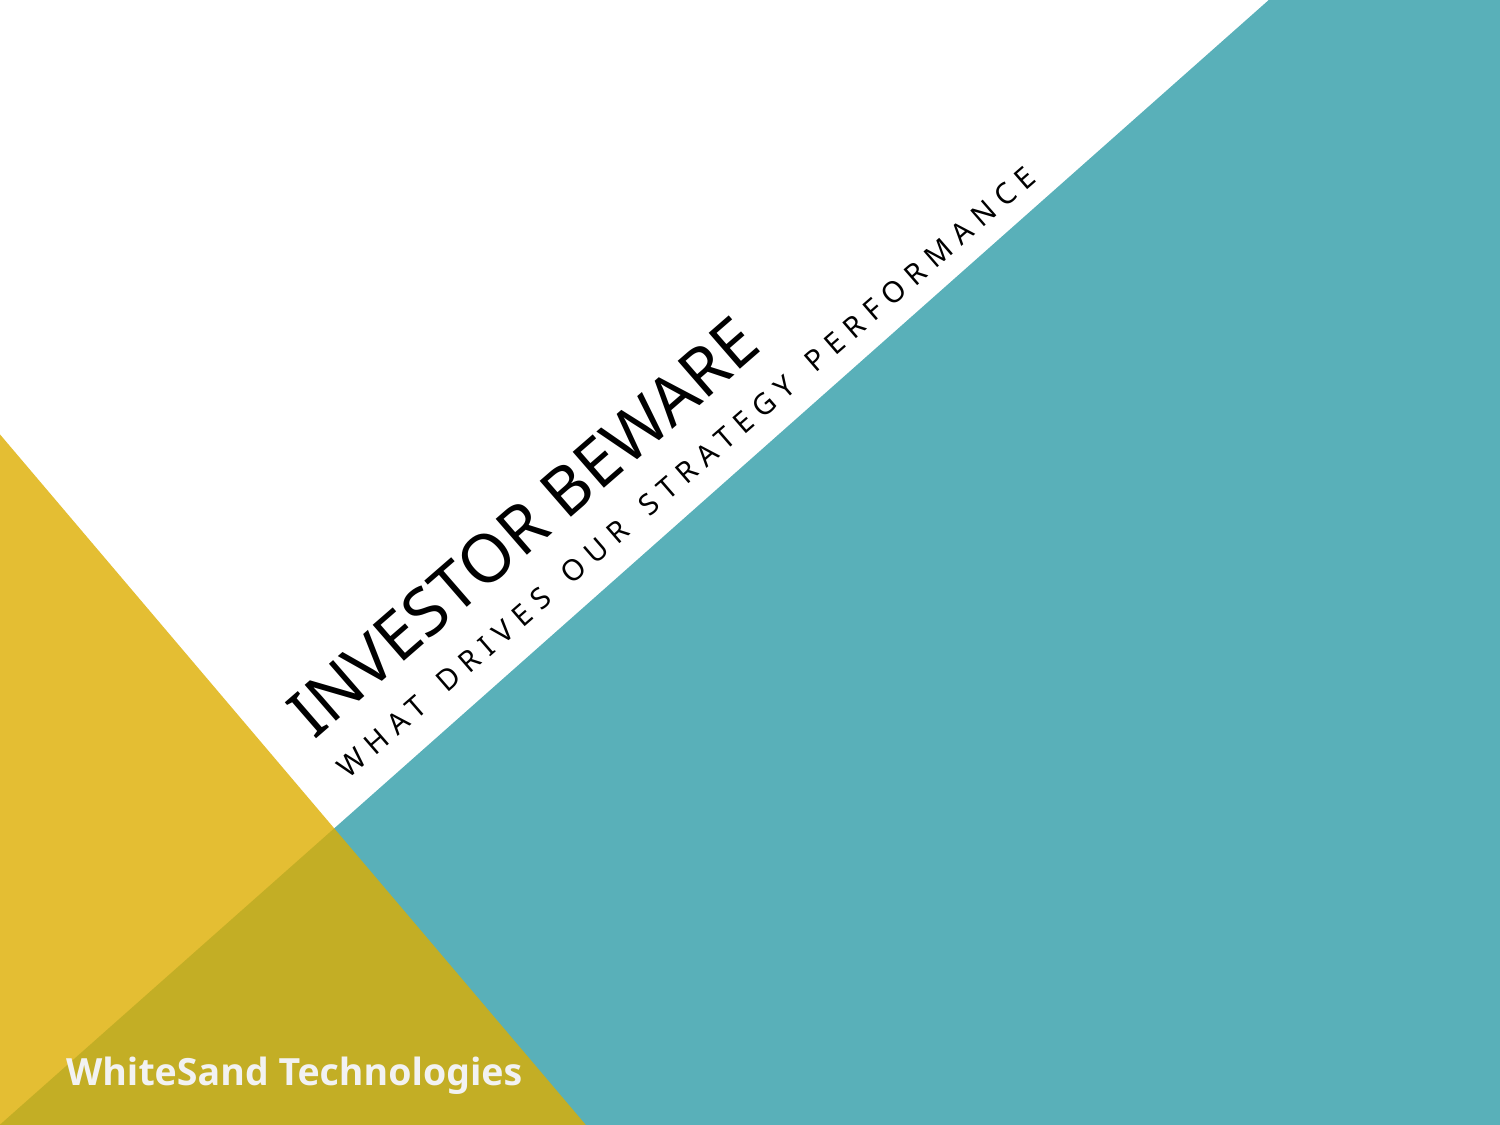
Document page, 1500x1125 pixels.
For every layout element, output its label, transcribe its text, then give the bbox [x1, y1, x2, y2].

list What drives our strategy performance [312, 61, 1155, 803]
text_box WhiteSand Technologies [51, 1040, 538, 1101]
title Investor beware [183, 3, 1013, 761]
